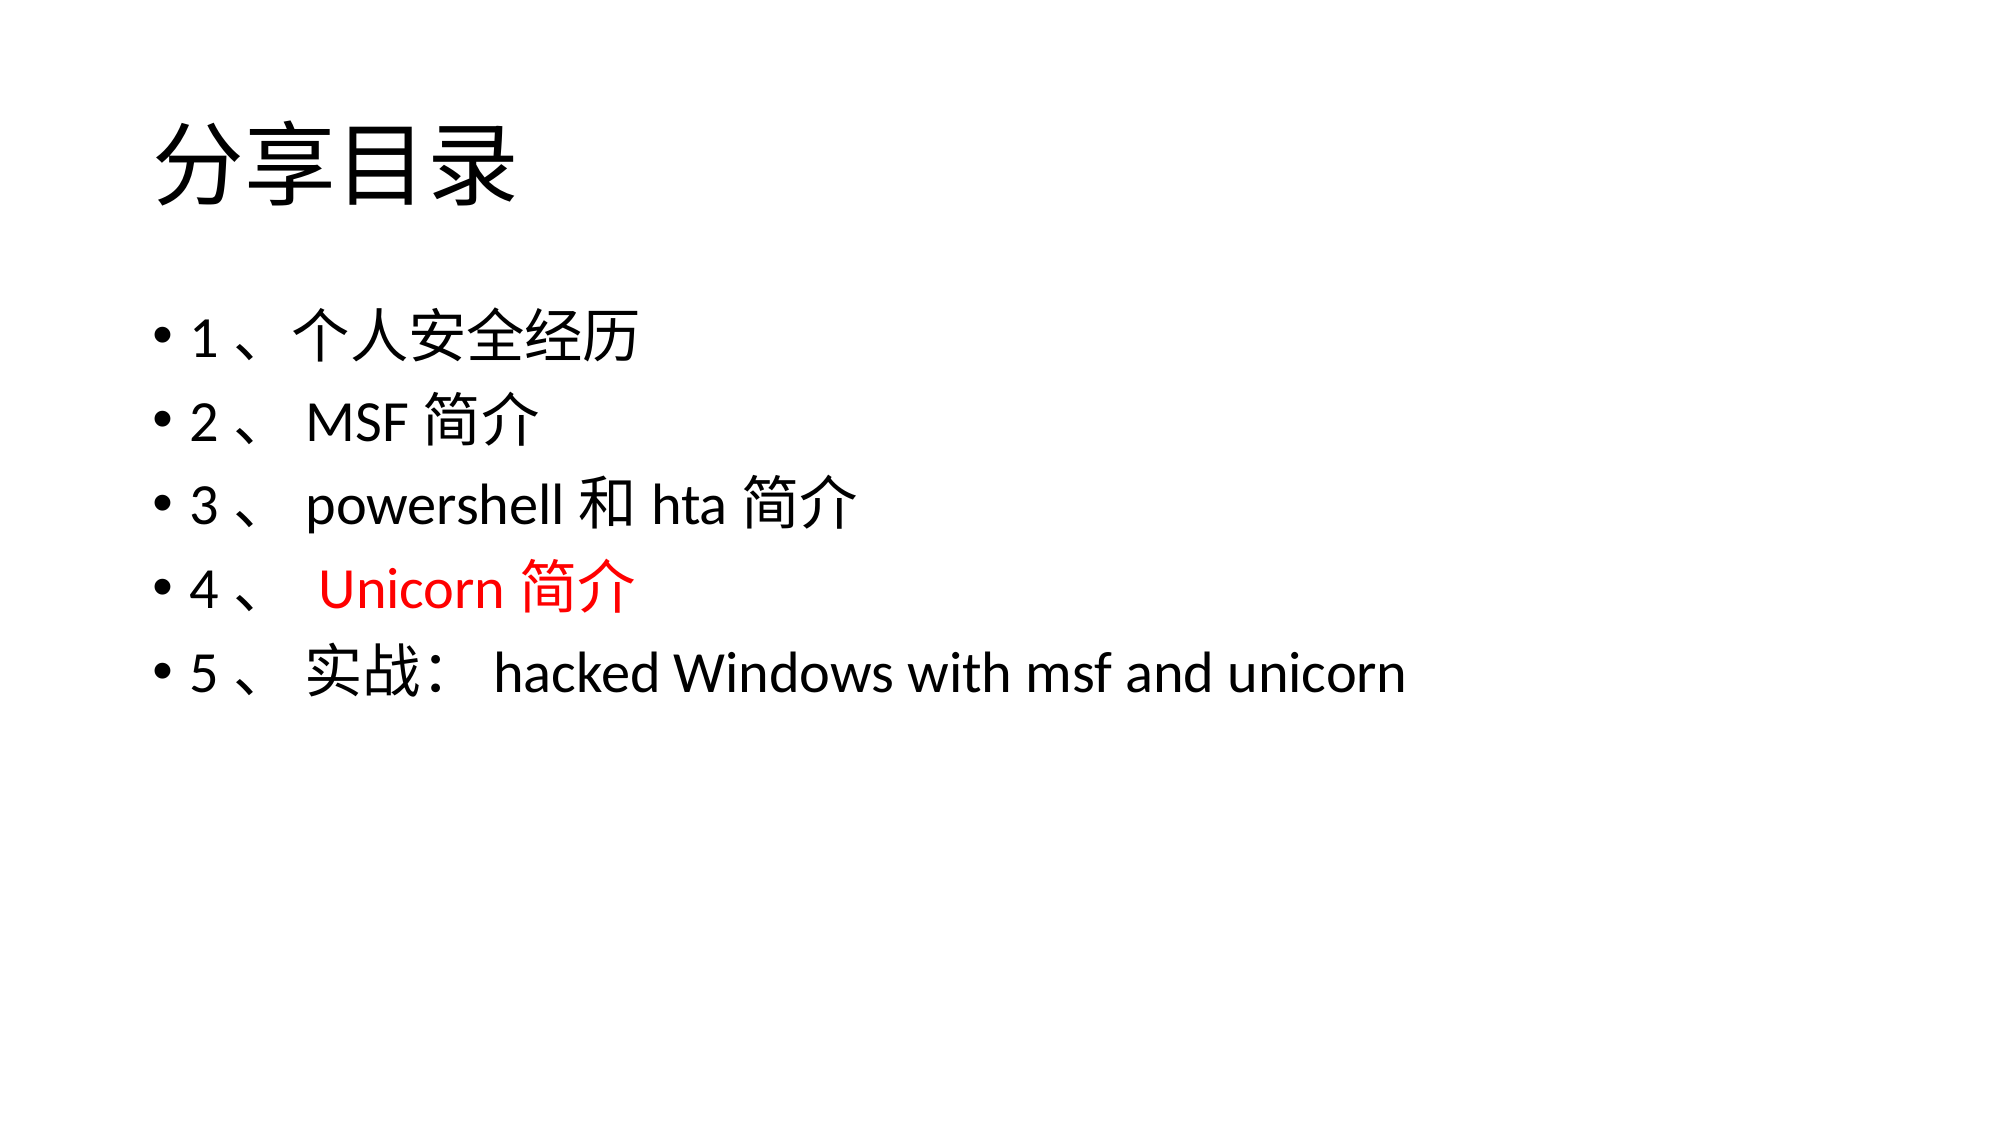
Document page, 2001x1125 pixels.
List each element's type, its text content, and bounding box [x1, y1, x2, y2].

title 分享目录 [137, 59, 1863, 278]
list 1、个人安全经历 2、MSF简介 3、powershell和hta简介 4、 Unicorn简介 5、 实战：hacked Windows with msf and unicorn [137, 299, 1863, 1014]
